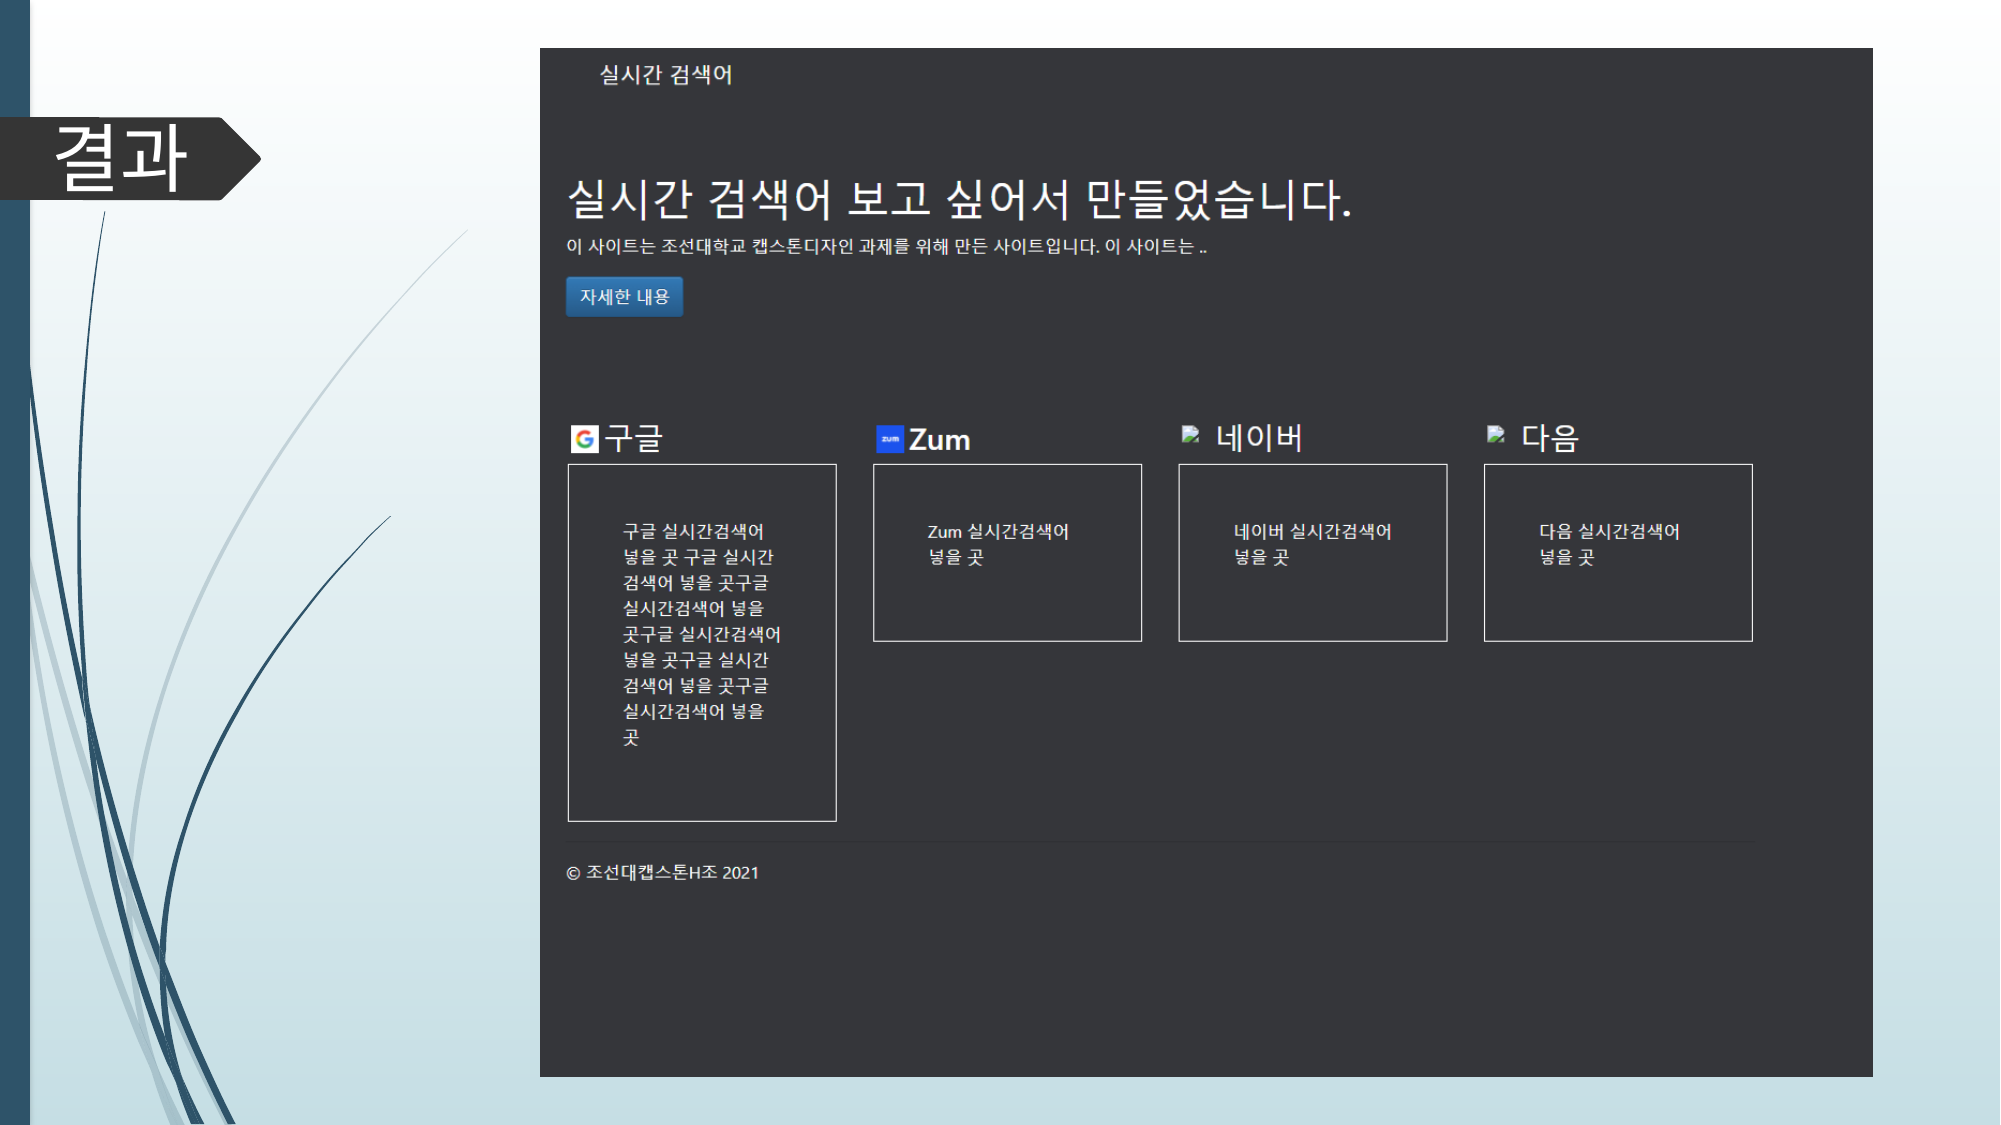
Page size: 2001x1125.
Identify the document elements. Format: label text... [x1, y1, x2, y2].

picture [540, 48, 1873, 1077]
text_box 결과 [29, 104, 212, 210]
